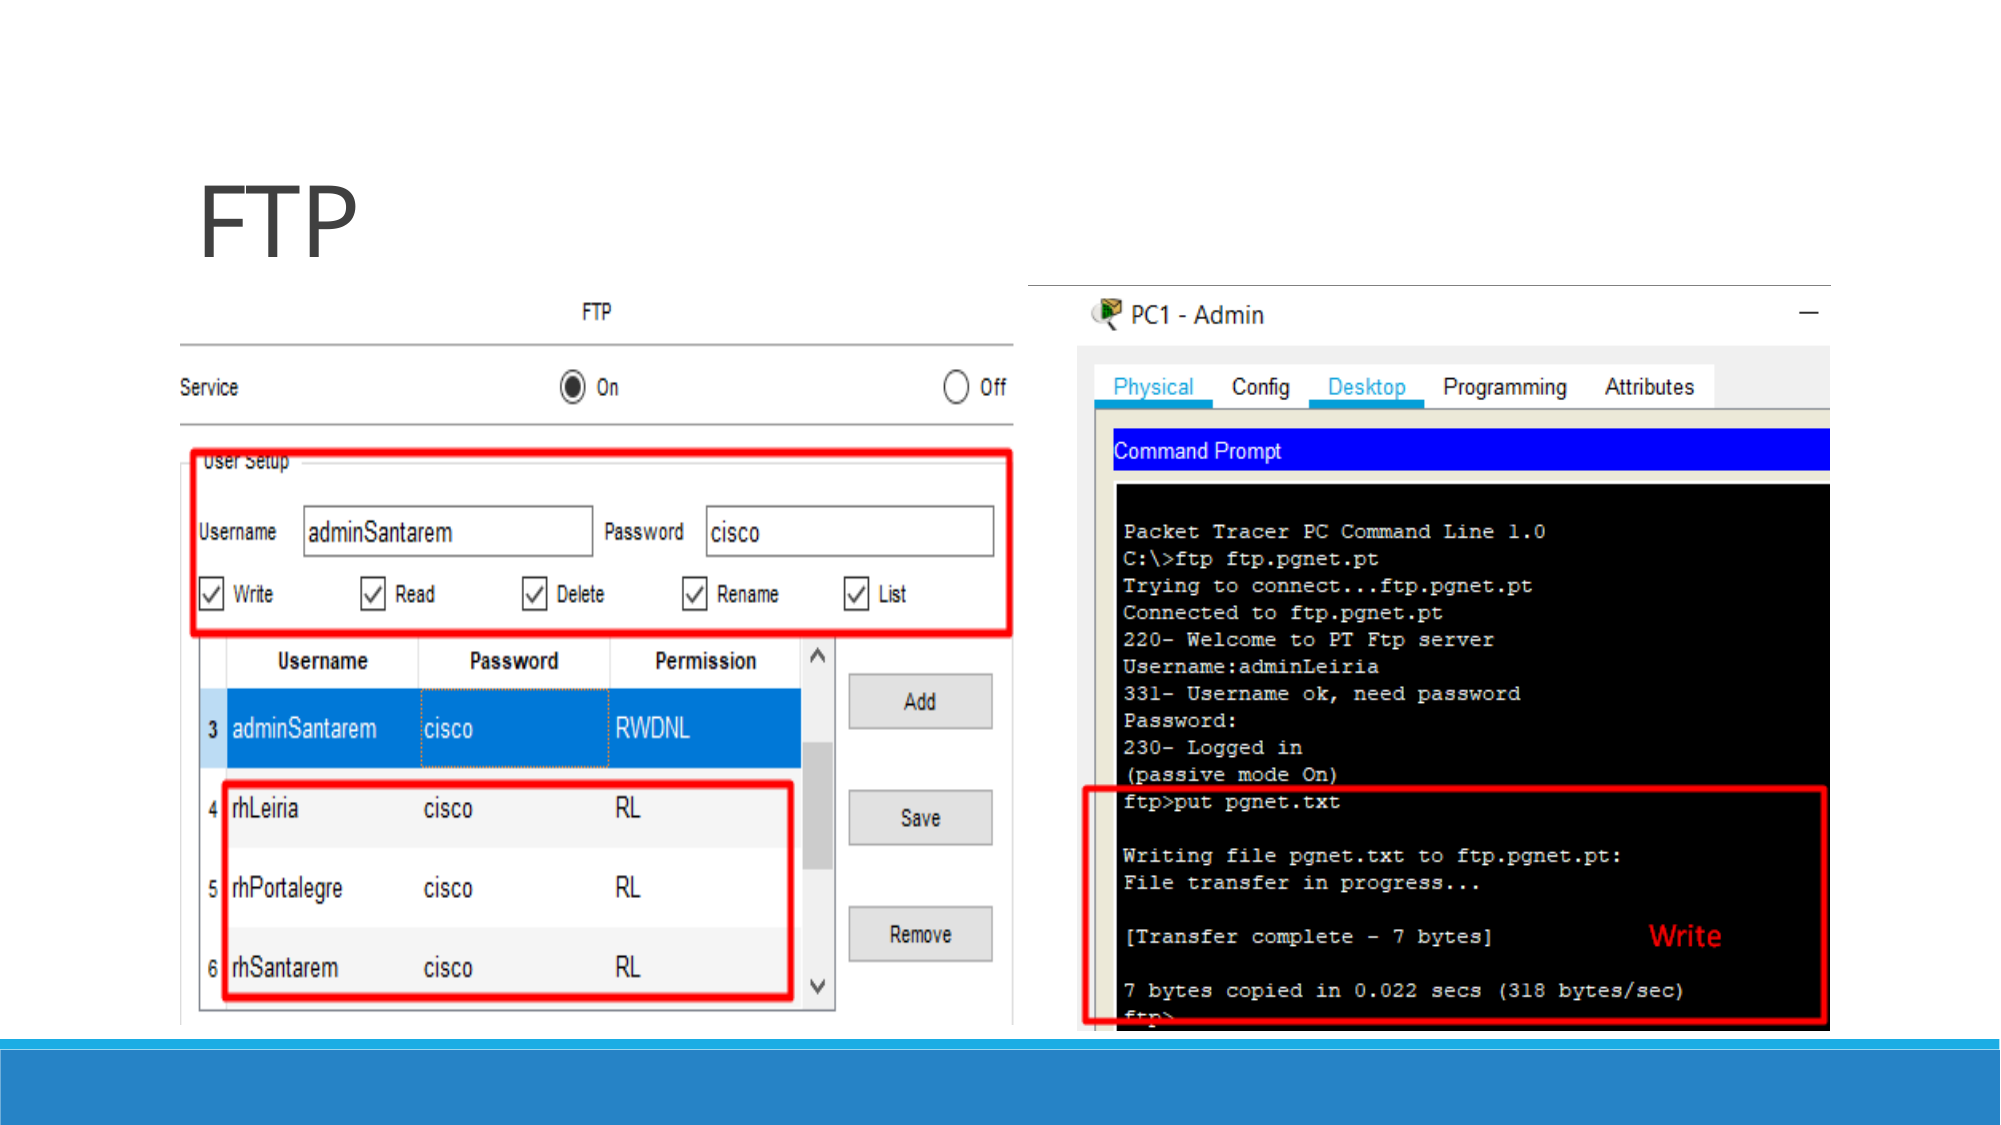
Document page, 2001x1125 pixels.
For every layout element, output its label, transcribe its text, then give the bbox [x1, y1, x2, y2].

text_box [179, 284, 1831, 1032]
title FTP [180, 47, 1830, 284]
